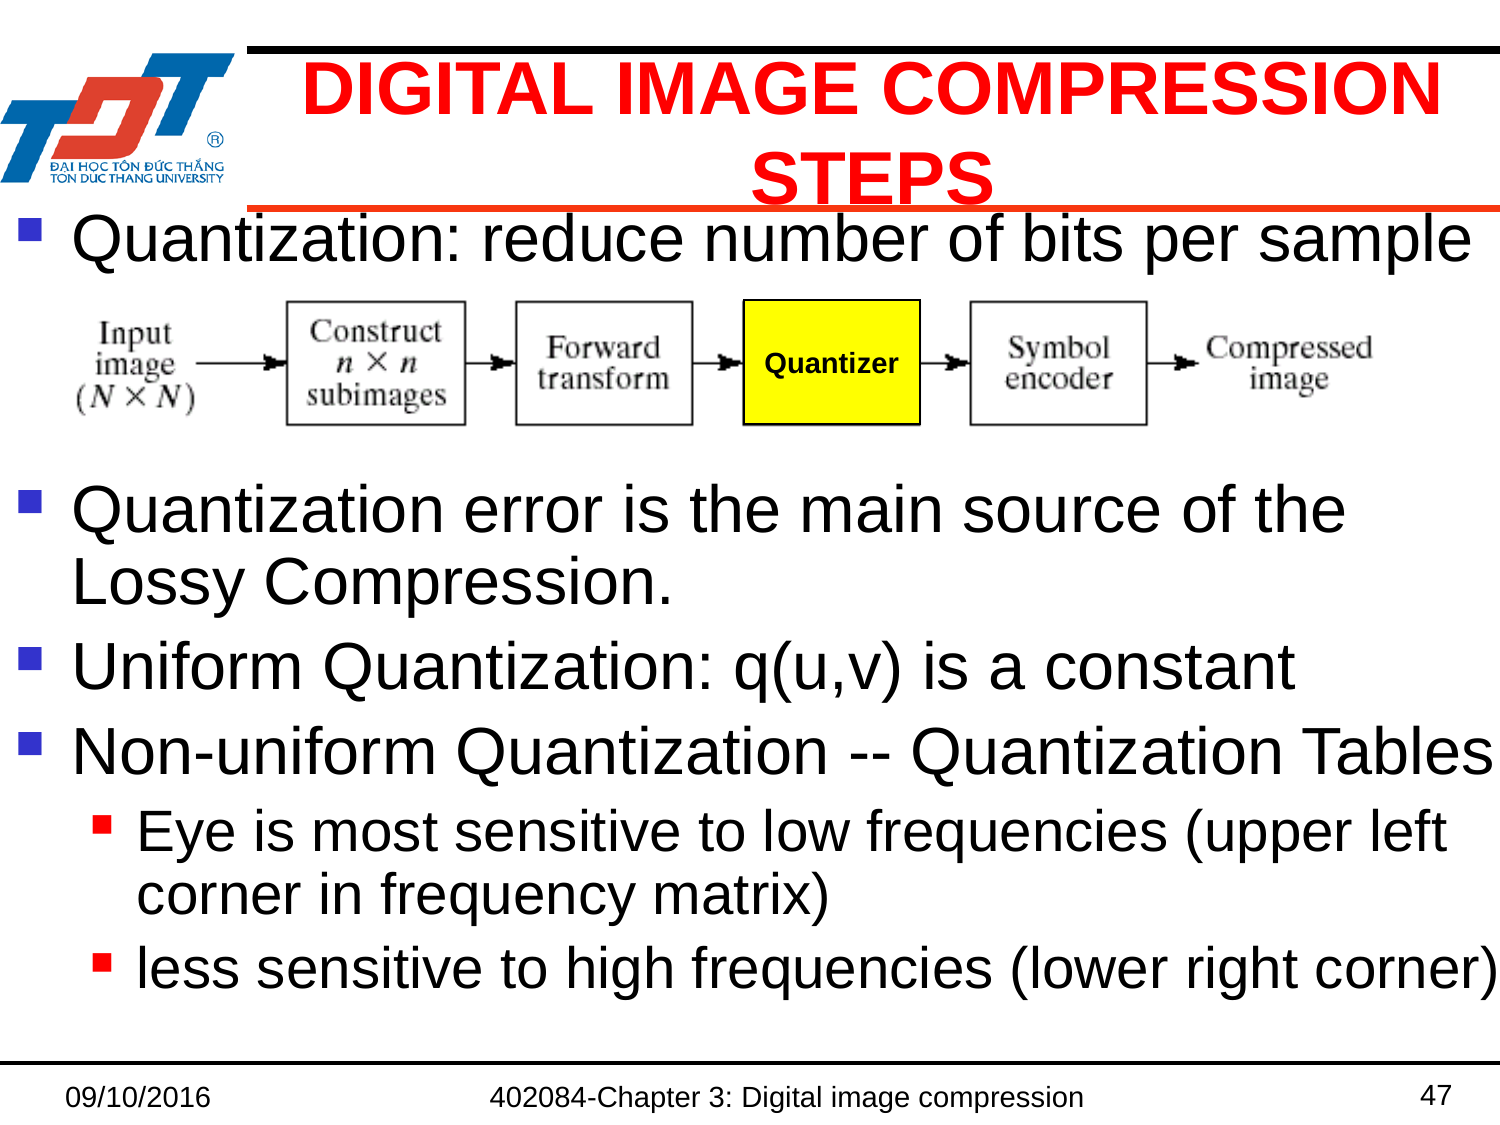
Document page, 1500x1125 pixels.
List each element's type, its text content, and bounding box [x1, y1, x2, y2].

picture [43, 287, 1407, 467]
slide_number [49, 1045, 363, 1121]
footer 402084-Chapter 3: Digital image compression [437, 1045, 1138, 1121]
picture [0, 0, 235, 187]
list Quantization: reduce number of bits per sample Quantization error is the main source of the Lossy Compression. Uniform Quantization: q(u,v) is a constant Non-uniform Quantization -- Quantization Tables Eye is most sensitive to low frequencies (upper left corner in frequency matrix) less sensitive to high frequencies (lower right corner) [0, 187, 1500, 944]
title Digital image compression steps [246, 64, 1500, 187]
slide_number 47 [1154, 1043, 1468, 1119]
